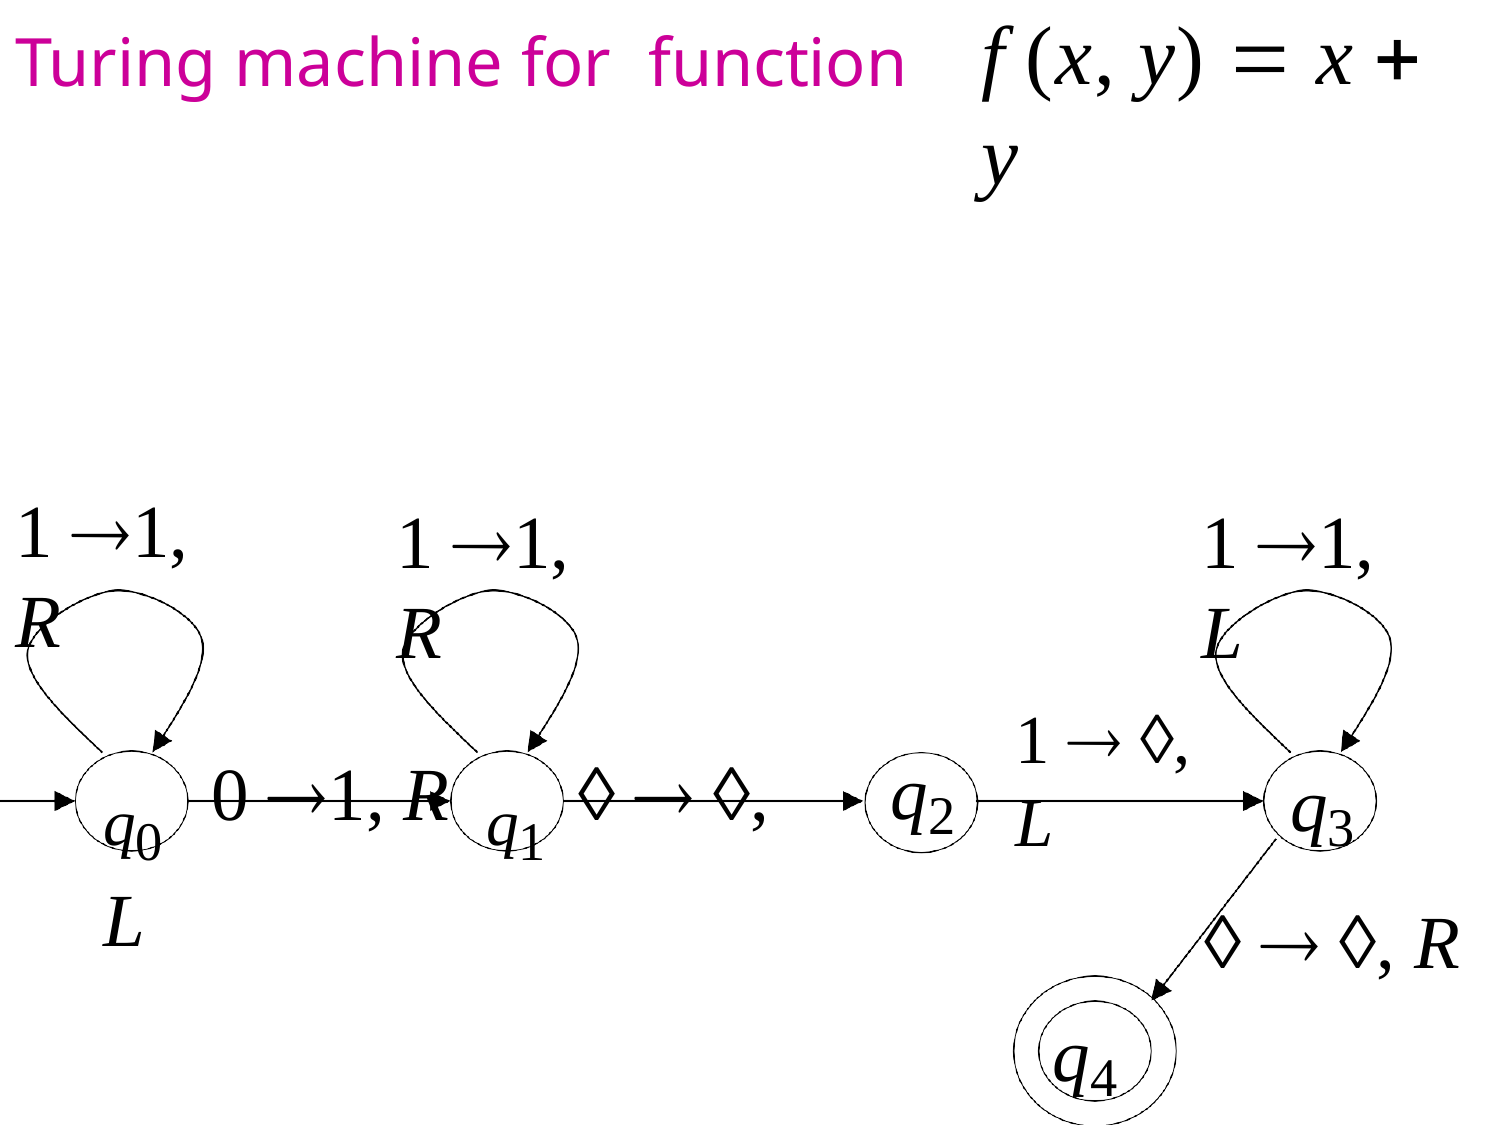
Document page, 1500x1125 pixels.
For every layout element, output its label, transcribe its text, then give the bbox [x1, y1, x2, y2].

text_box 1 1, L [1198, 491, 1432, 674]
picture [0, 588, 1392, 1125]
text_box 1 1, R [394, 491, 633, 587]
text_box   , R q4 [1398, 891, 1462, 1108]
text_box 1 1, R [13, 480, 251, 587]
text_box Turing machine for function [12, 17, 910, 100]
title f (x, y)  x  y [978, 0, 1453, 202]
